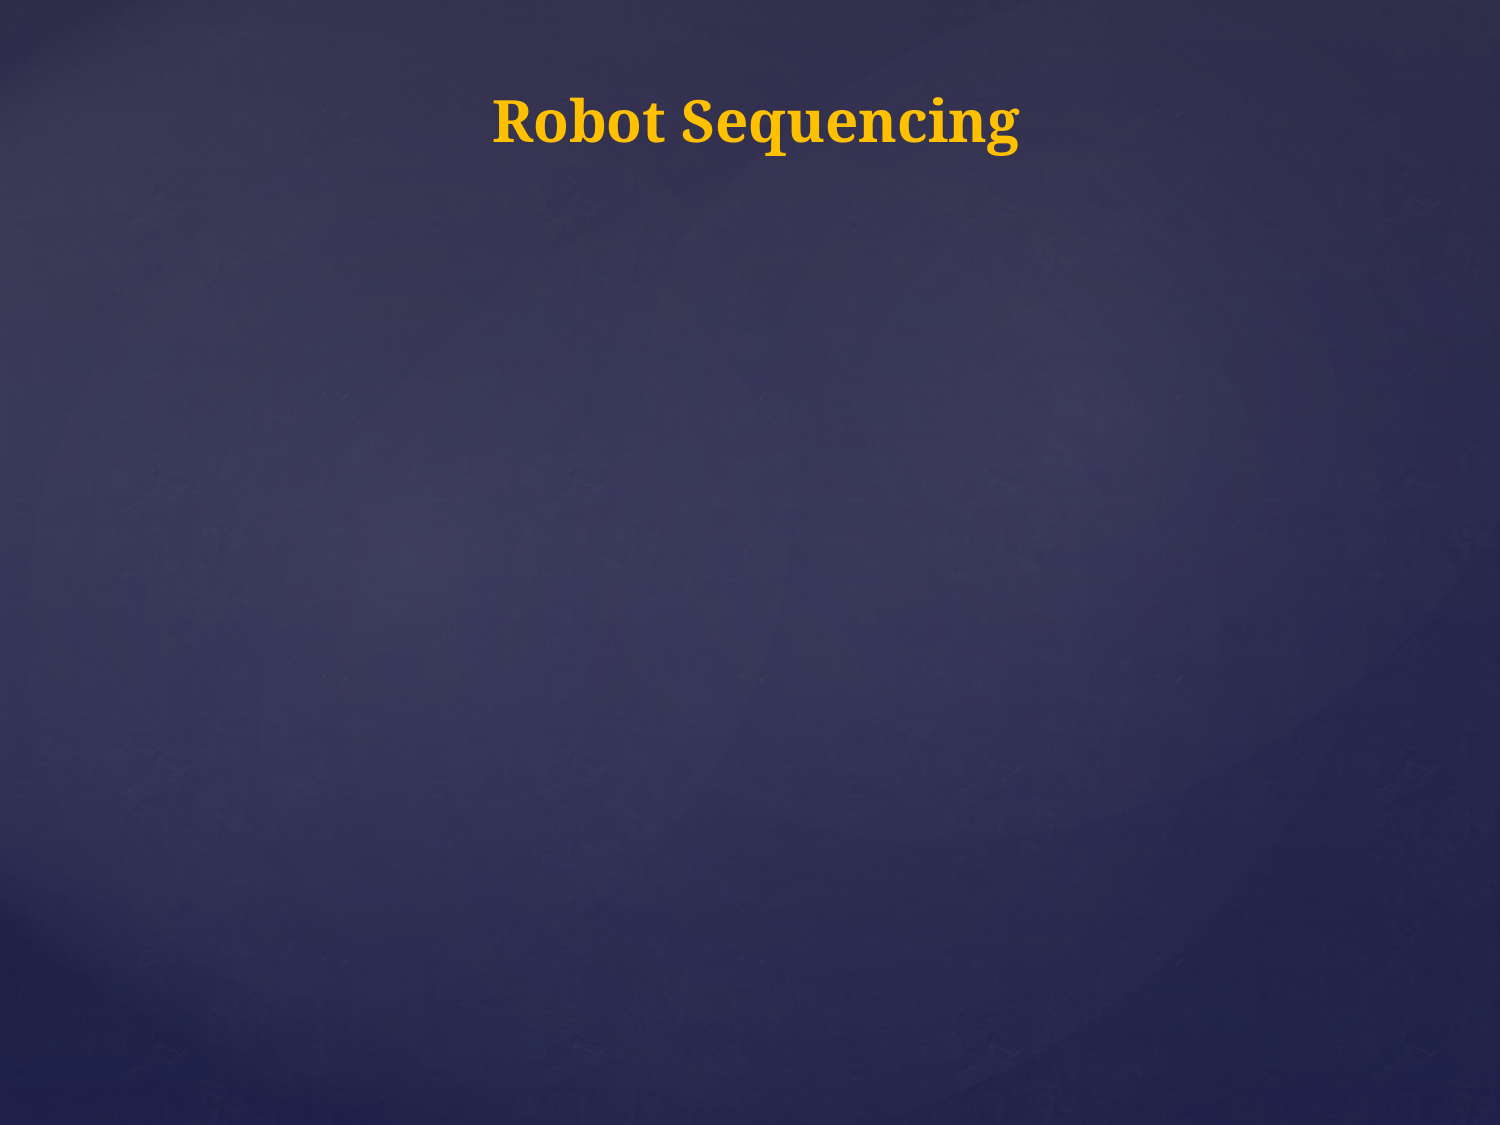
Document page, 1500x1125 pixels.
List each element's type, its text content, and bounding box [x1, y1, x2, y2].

text_box Robot Sequencing [62, 74, 1450, 163]
